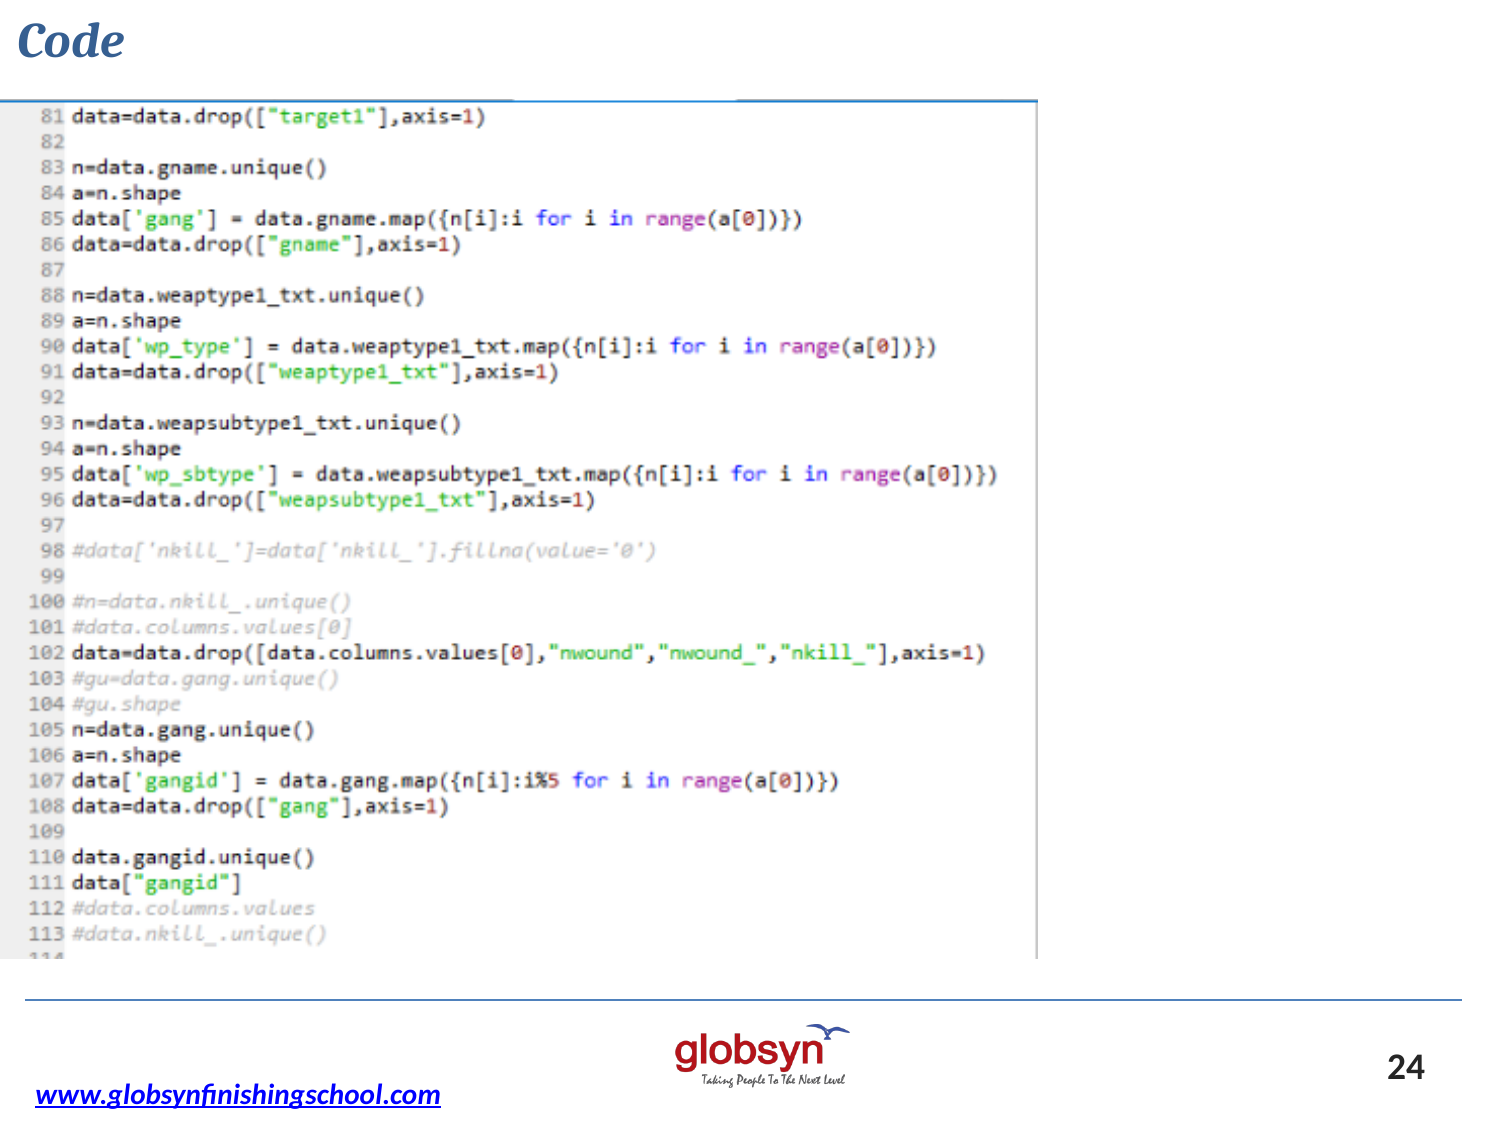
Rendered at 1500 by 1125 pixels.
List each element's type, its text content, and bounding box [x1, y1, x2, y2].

text_box Code [0, 0, 141, 76]
slide_number 24 [1074, 1042, 1425, 1103]
picture [0, 99, 1038, 959]
text_box [675, 1024, 850, 1088]
footer www.globsynfinishingschool.com [0, 1062, 475, 1123]
